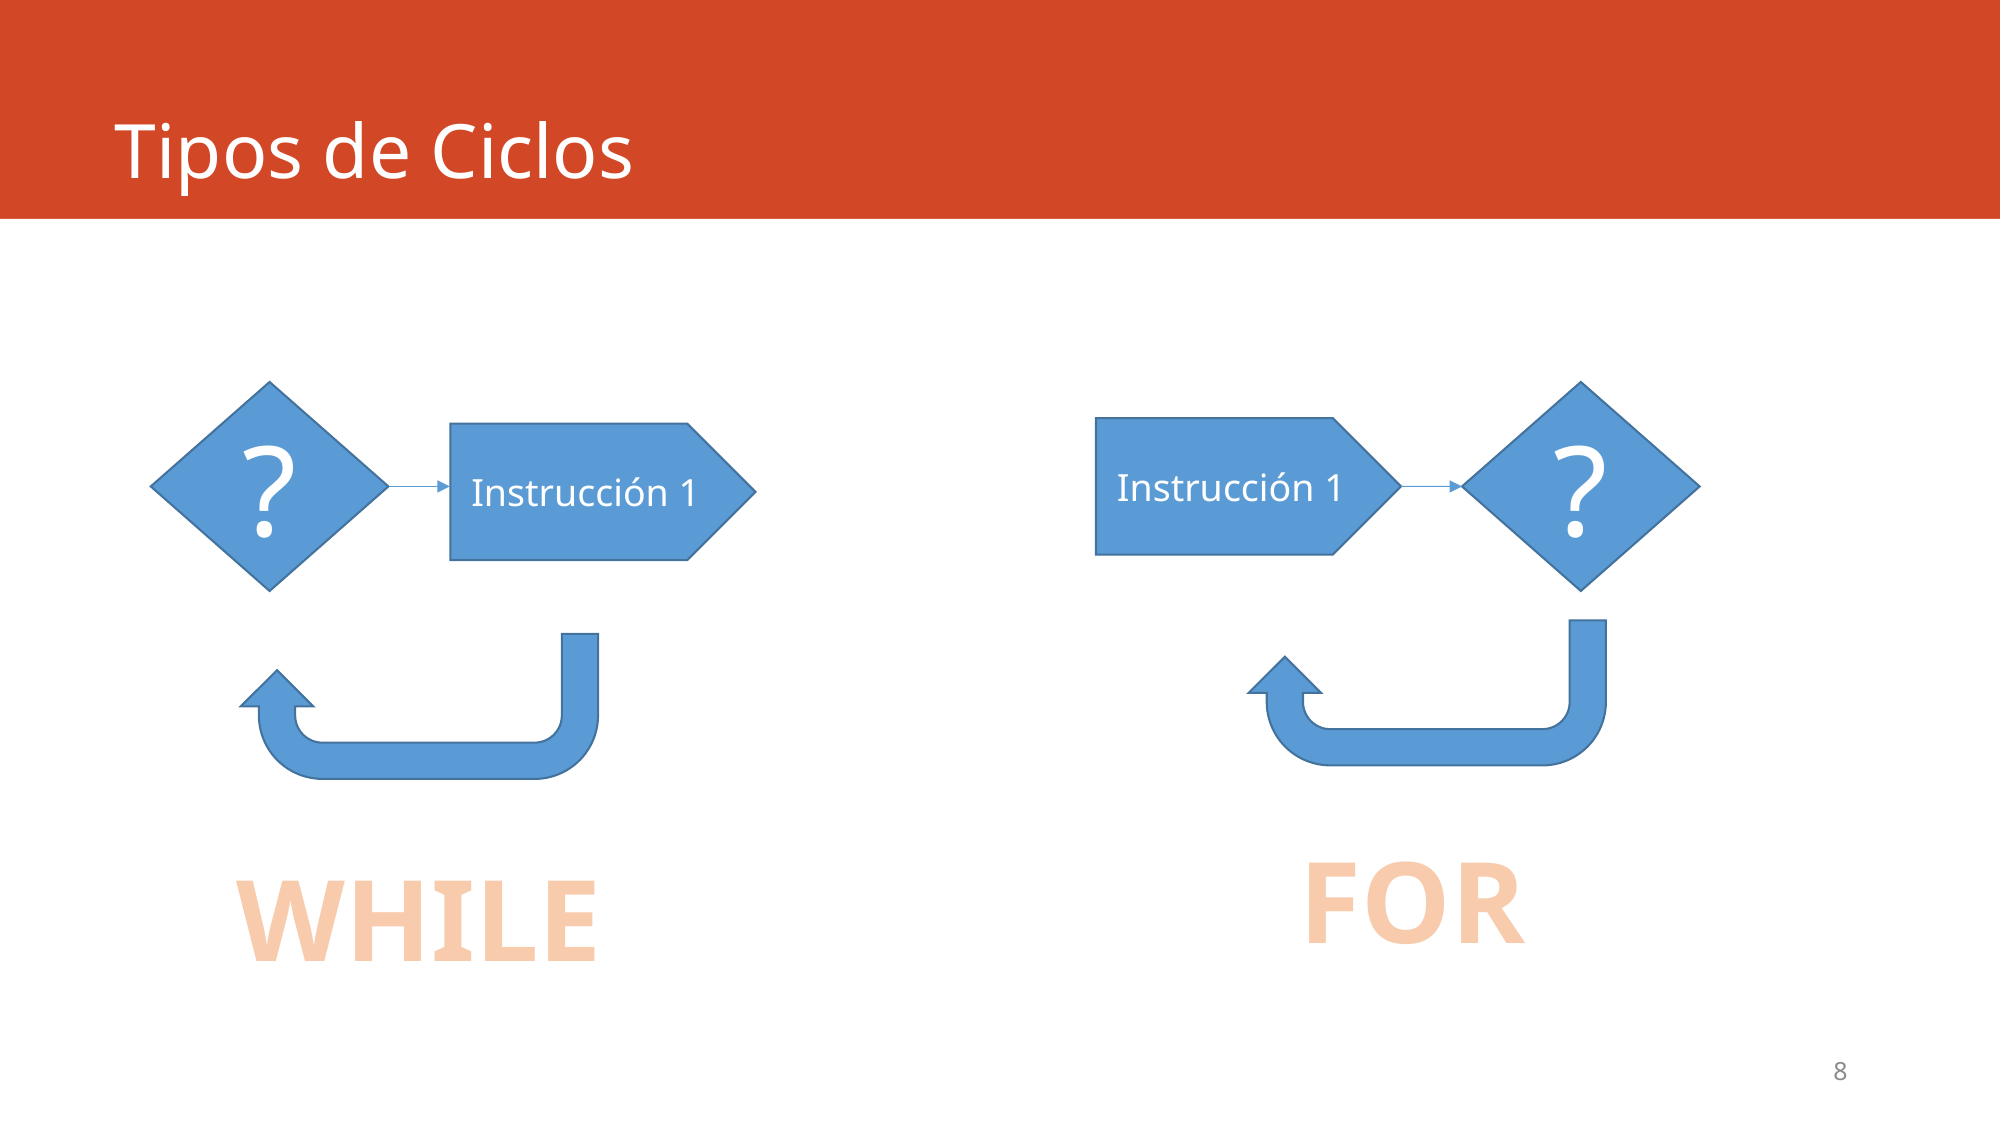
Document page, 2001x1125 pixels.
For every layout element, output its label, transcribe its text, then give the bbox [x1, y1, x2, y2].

text_box FOR [1285, 823, 1541, 974]
text_box [1246, 619, 1607, 767]
slide_number 8 [1325, 1042, 1863, 1103]
text_box ? [1461, 380, 1702, 593]
text_box Instrucción 1 [449, 422, 757, 562]
text_box ? [149, 380, 390, 593]
text_box WHILE [221, 841, 617, 992]
text_box Instrucción 1 [1094, 417, 1402, 556]
text_box [238, 632, 600, 780]
title Tipos de Ciclos [99, 0, 1863, 202]
